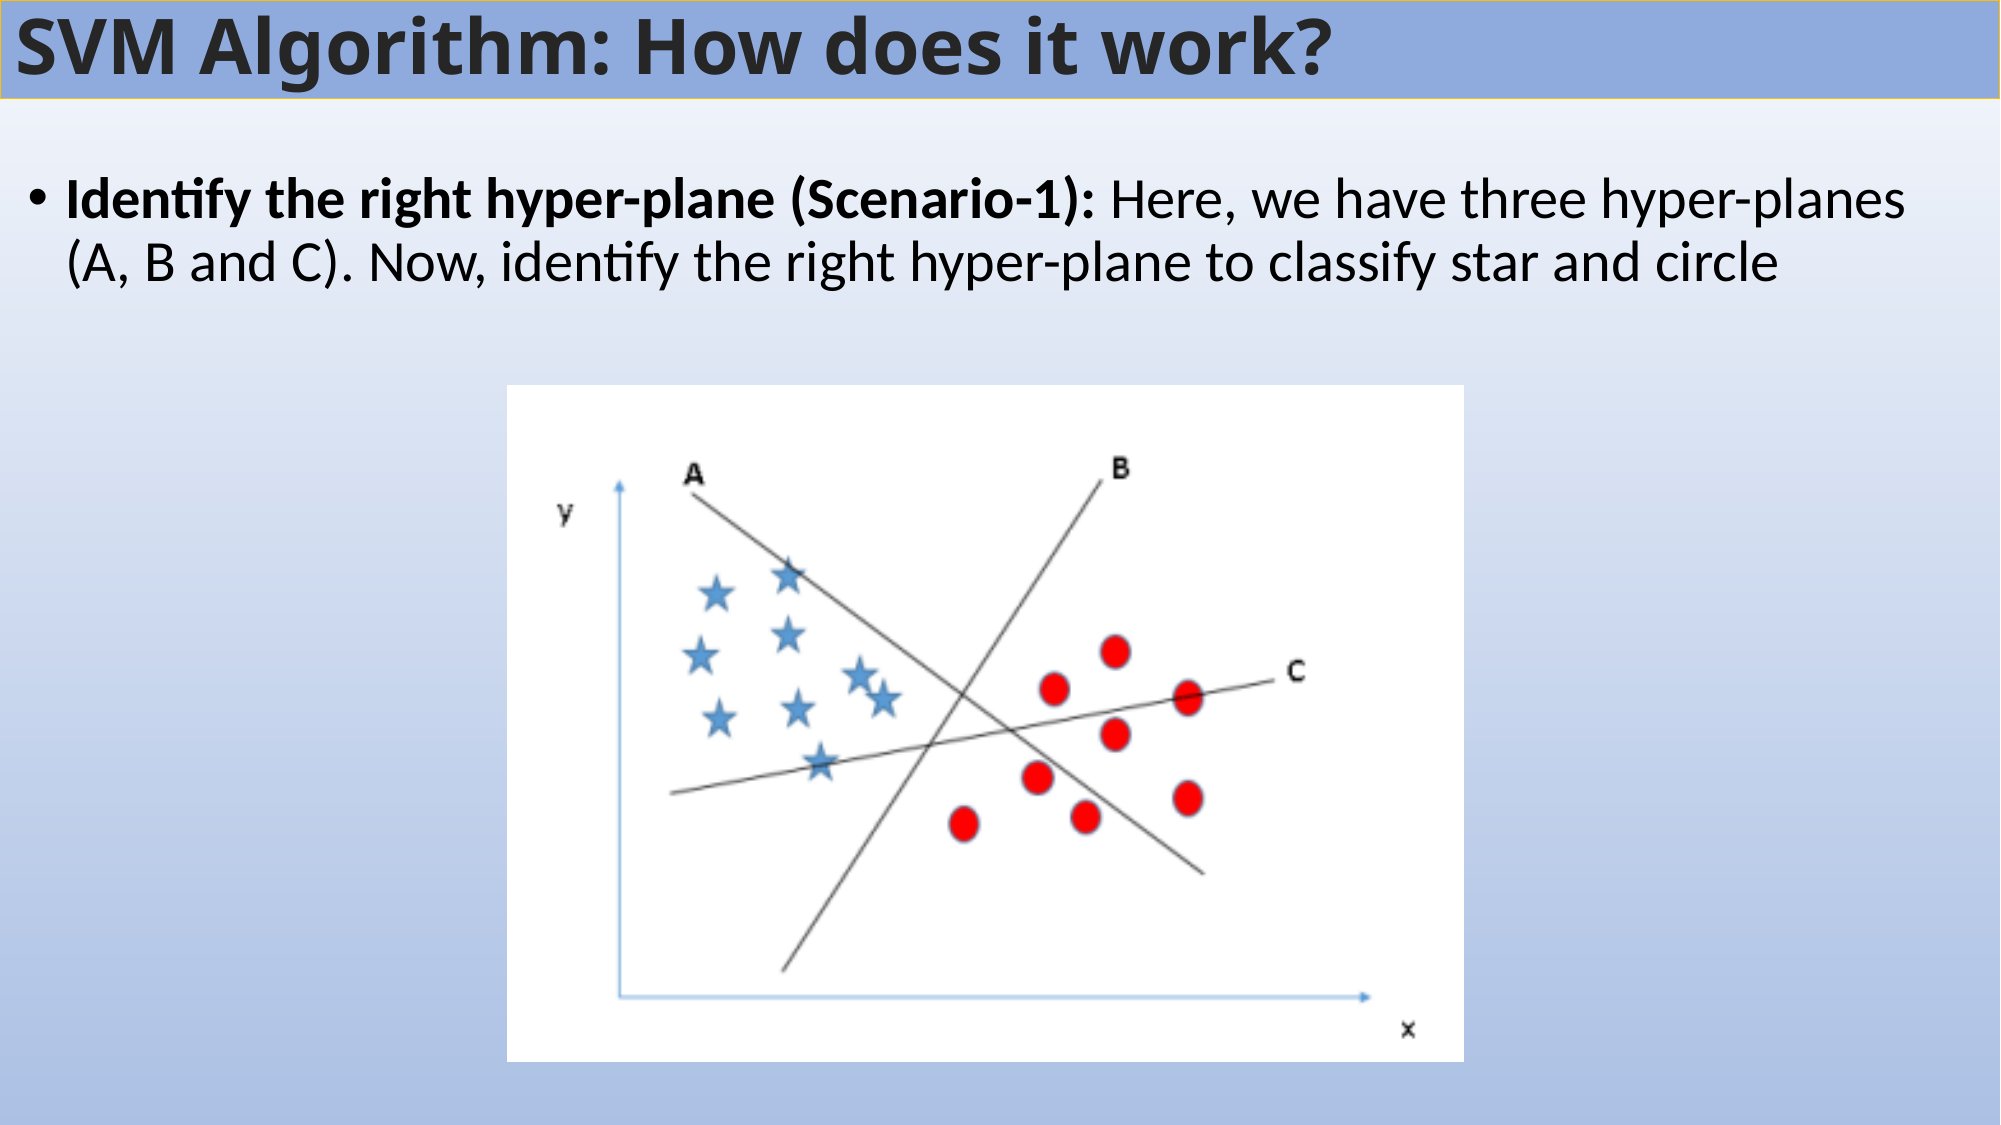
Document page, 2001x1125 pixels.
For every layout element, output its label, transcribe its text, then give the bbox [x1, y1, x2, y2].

text_box Identify the right hyper-plane (Scenario-1): Here, we have three hyper-planes (A, B and C). Now, identify the right hyper-plane to classify star and circle [12, 160, 1988, 1103]
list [507, 385, 1464, 1062]
text_box [43, 140, 2000, 1125]
title SVM Algorithm: How does it work? [0, 0, 2000, 99]
